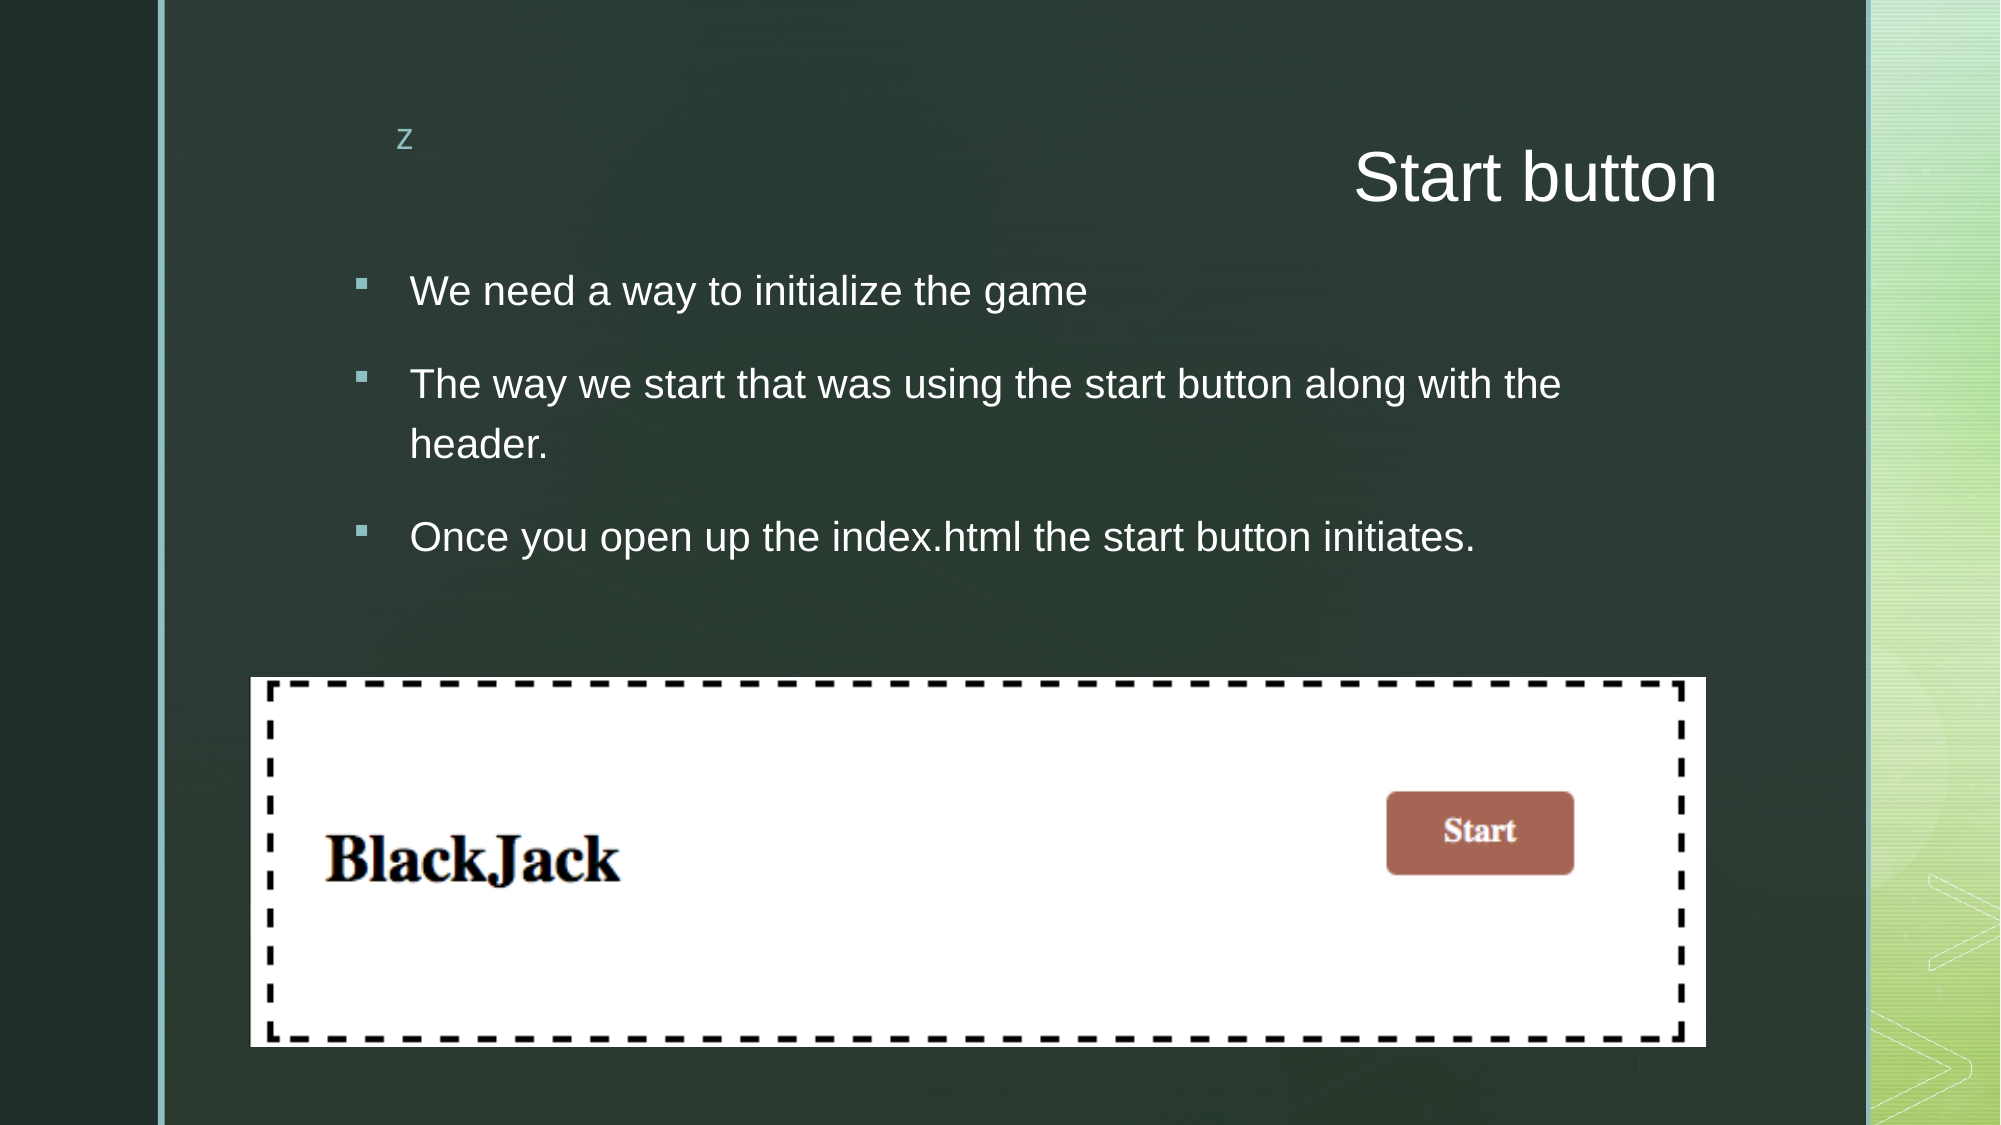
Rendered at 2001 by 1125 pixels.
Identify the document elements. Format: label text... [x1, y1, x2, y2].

picture [249, 677, 1706, 1047]
title Start button [428, 132, 1734, 310]
list We need a way to initialize the game The way we start that was using the start button along with the header. Once you open up the index.html the start button initiates. [338, 283, 1617, 625]
picture [1871, 0, 2001, 1125]
